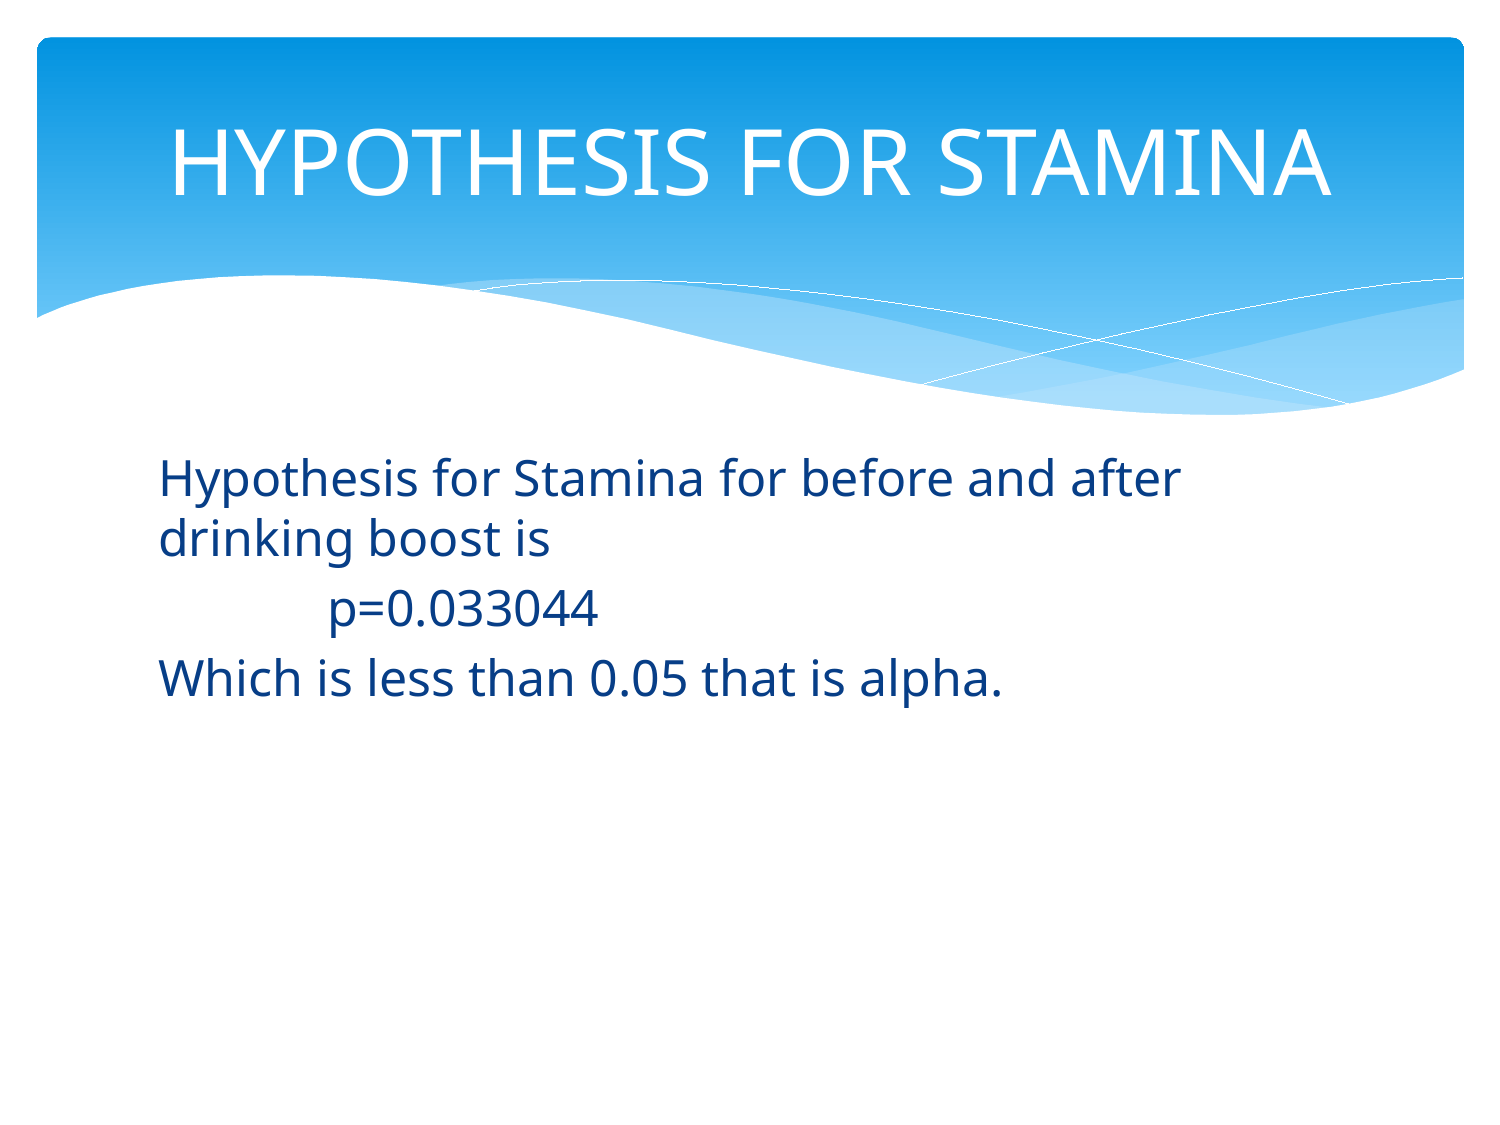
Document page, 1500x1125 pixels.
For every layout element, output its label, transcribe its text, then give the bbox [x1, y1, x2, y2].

title HYPOTHESIS FOR STAMINA [75, 55, 1425, 261]
list Hypothesis for Stamina for before and after drinking boost is p=0.033044 Which is less than 0.05 that is alpha. [143, 438, 1359, 1005]
